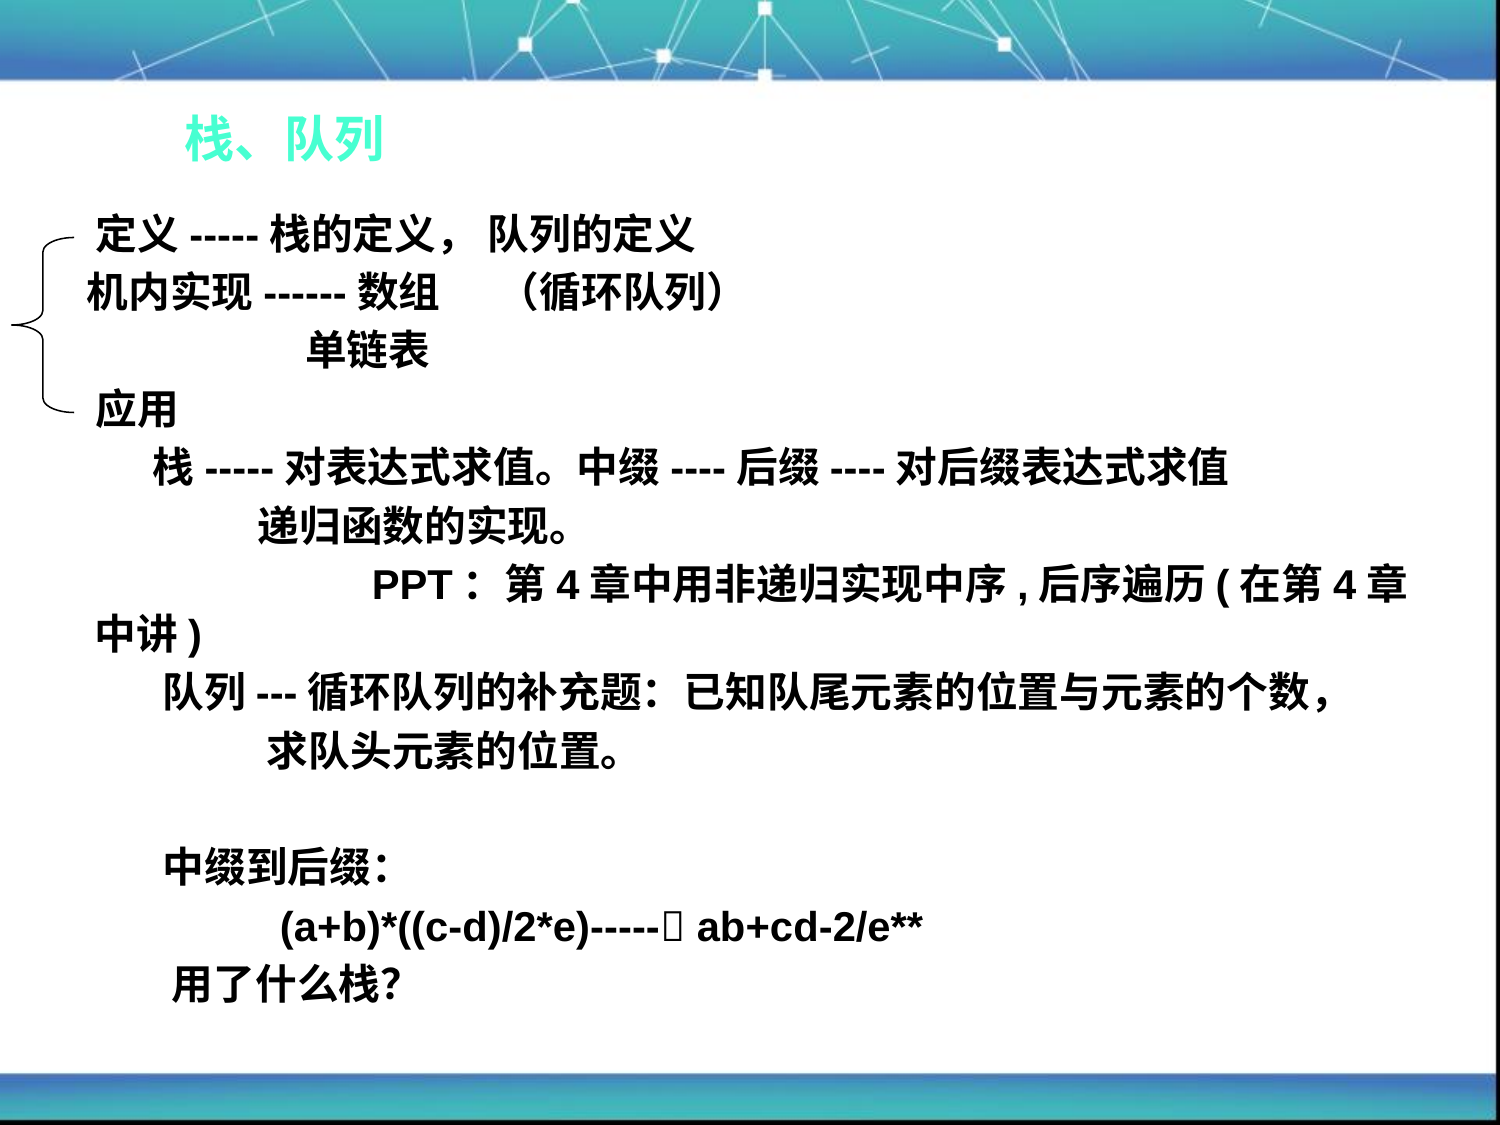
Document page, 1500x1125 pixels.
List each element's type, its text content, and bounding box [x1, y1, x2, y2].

title 栈、队列 [112, 99, 1388, 175]
text_box [11, 237, 75, 413]
list 定义-----栈的定义， 队列的定义 机内实现------数组 （循环队列） 单链表 应用 栈-----对表达式求值。中缀----后缀----对后缀表达式求值 递归函数的实现。 PPT：第4章中用非递归实现中序,后序遍历(在第4章中讲) 队列---循环队列的补充题：已知队尾元素的位置与元素的个数， 求队头元素的位置。 中缀到后缀： (a+b)*((c-d)/2*e)----- ab+cd-2/e** 用了什么栈？ [23, 200, 1438, 1088]
picture [0, 0, 1500, 1125]
